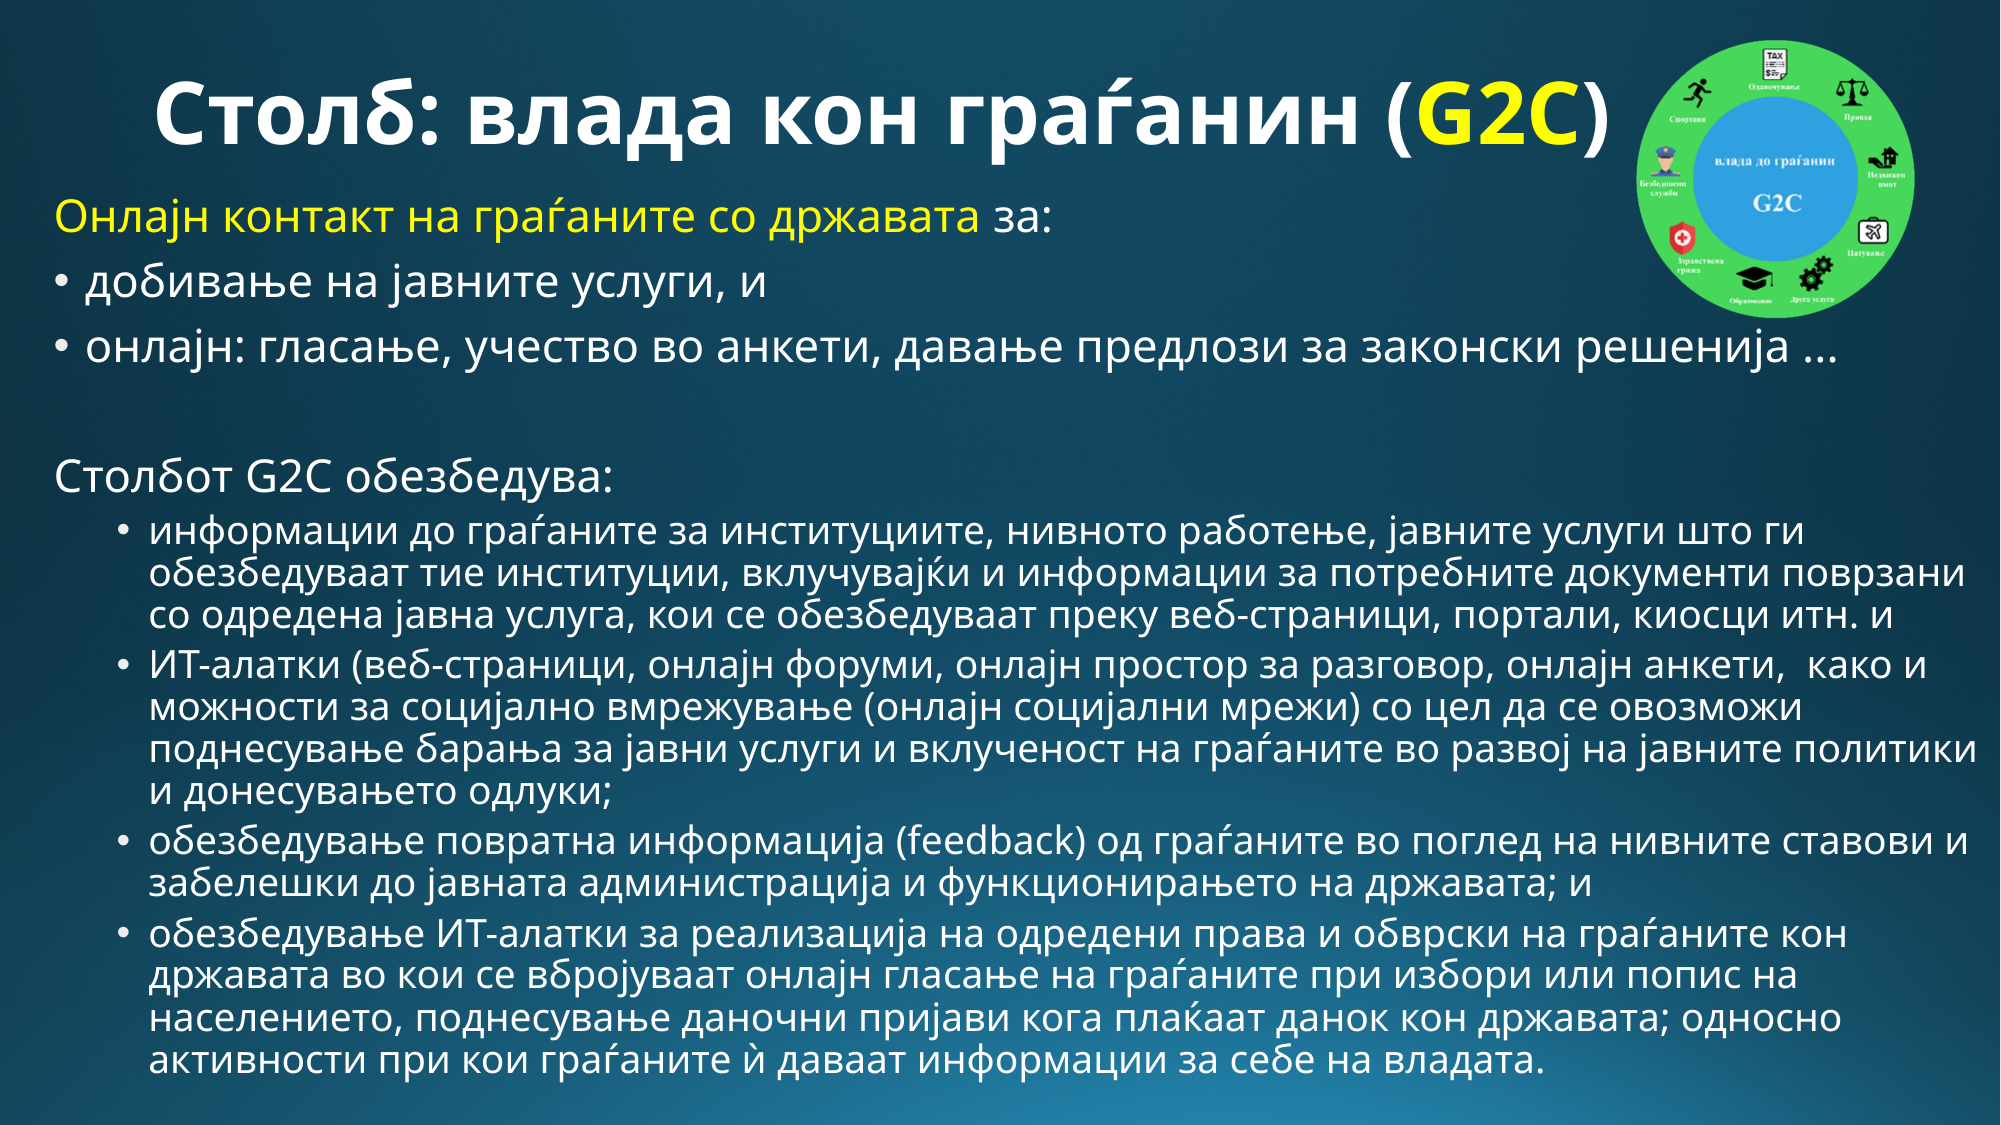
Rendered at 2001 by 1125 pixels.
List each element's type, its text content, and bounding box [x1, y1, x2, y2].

list Онлајн контакт на граѓаните со државата за: добивање на јавните услуги, и онлајн: гласање, учество во анкети, давање предлози за законски решенија ... Столбот G2C обезбедува: информации до граѓаните за институциите, нивното работење, јавните услуги што ги обезбедуваат тие институции, вклучувајќи и информации за потребните документи поврзани со одредена јавна услуга, кои се обезбедуваат преку веб-страници, портали, киосци итн. и ИТ-алатки (веб-страници, онлајн форуми, онлајн простор за разговор, онлајн анкети, како и можности за социјално вмрежување (онлајн социјални мрежи) со цел да се овозможи поднесување барања за јавни услуги и вклученост на граѓаните во развој на јавните политики и донесувањето одлуки; обезбедување повратна информација (feedback) од граѓаните во поглед на нивните ставови и забелешки до јавната администрација и функционирањето на државата; и обезбедување ИТ-алатки за реализација на одредени права и обврски на граѓаните кон државата во кои се вбројуваат онлајн гласање на граѓаните при избори или попис на населението, поднесување даночни пријави кога плаќаат данок кон државата; односно активности при кои граѓаните ѝ даваат информации за себе на владата. [38, 185, 2000, 1101]
title Столб: влада кон граѓанин (G2C) [137, 59, 1620, 185]
picture [0, 0, 2001, 1125]
